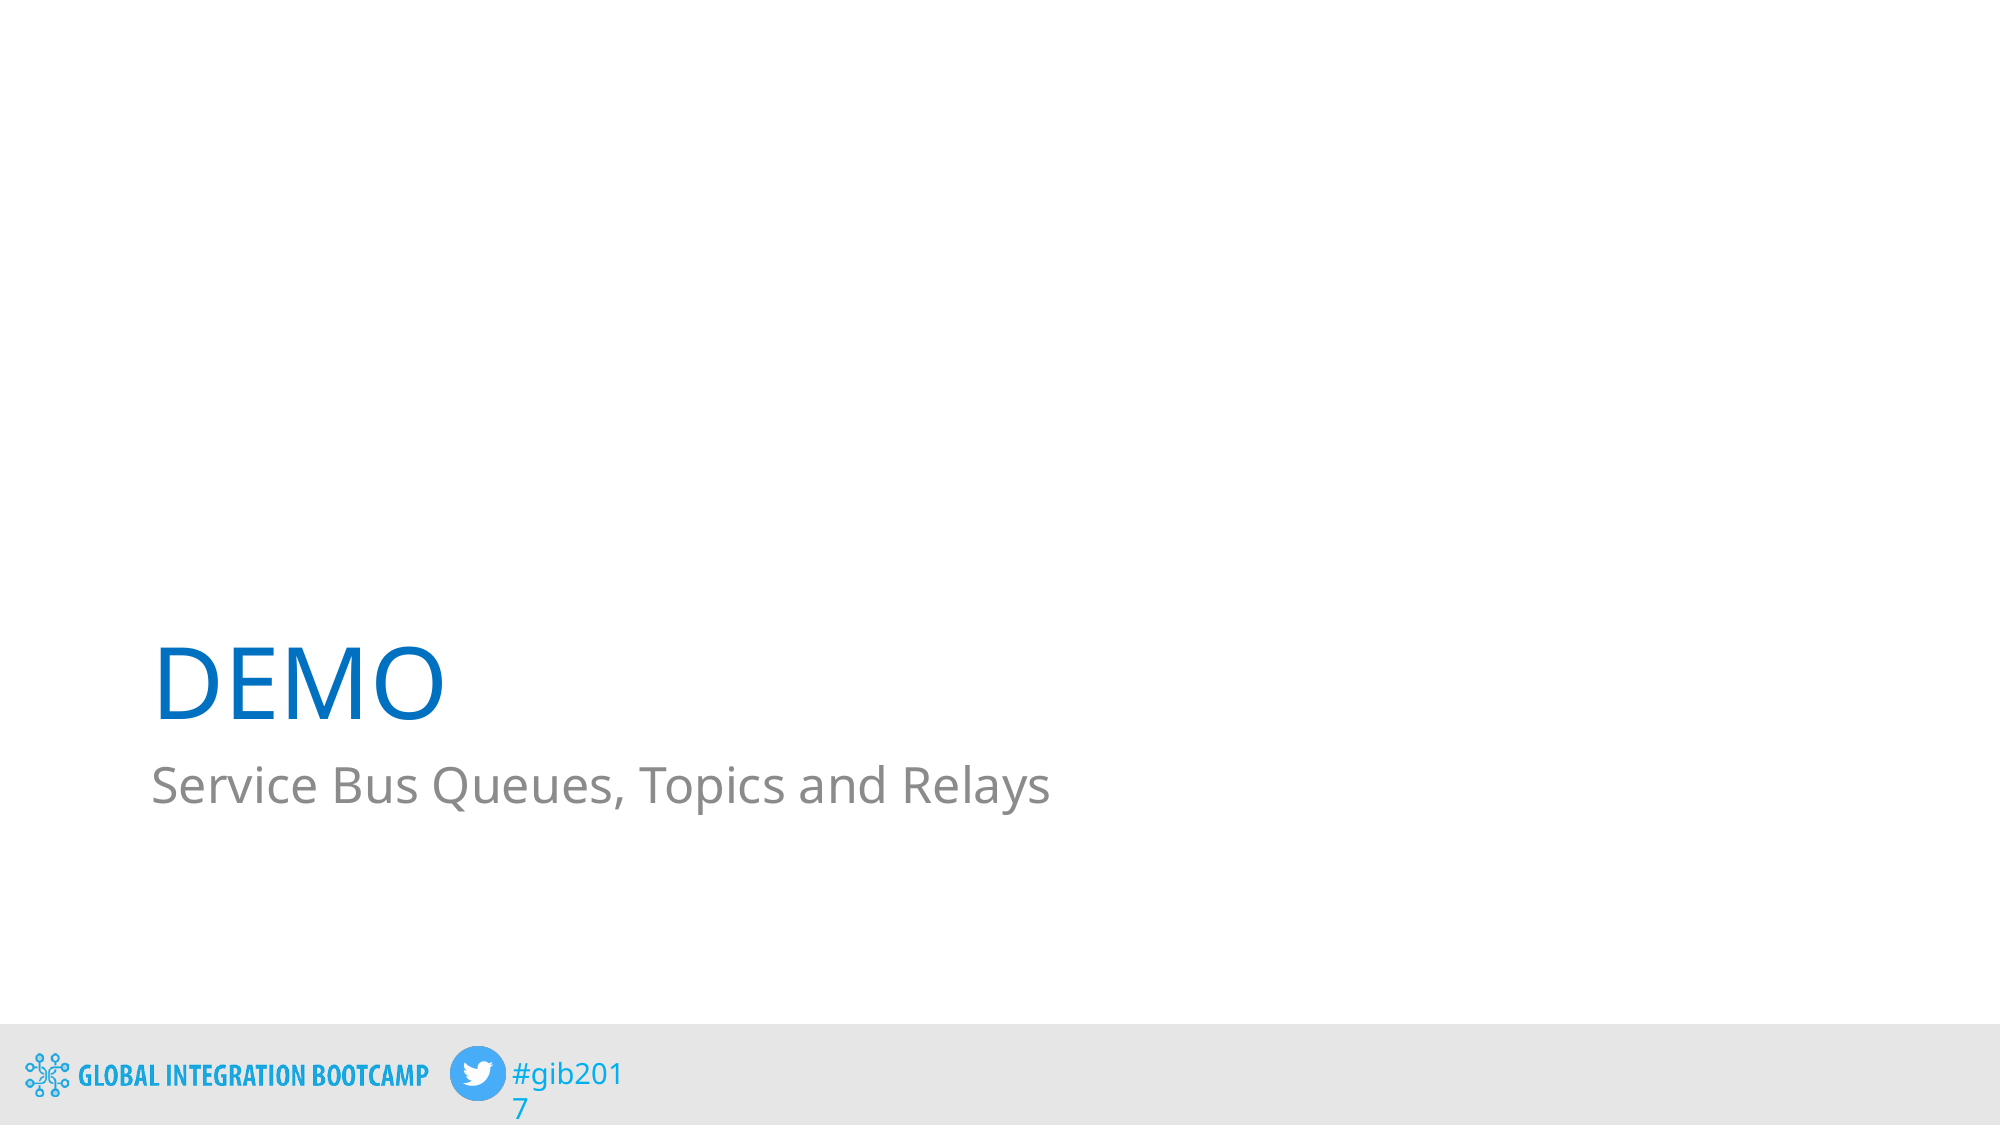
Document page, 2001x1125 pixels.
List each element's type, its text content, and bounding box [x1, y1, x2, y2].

title DEMO [136, 280, 1862, 749]
picture [25, 1046, 506, 1101]
list Service Bus Queues, Topics and Relays [136, 752, 1862, 999]
